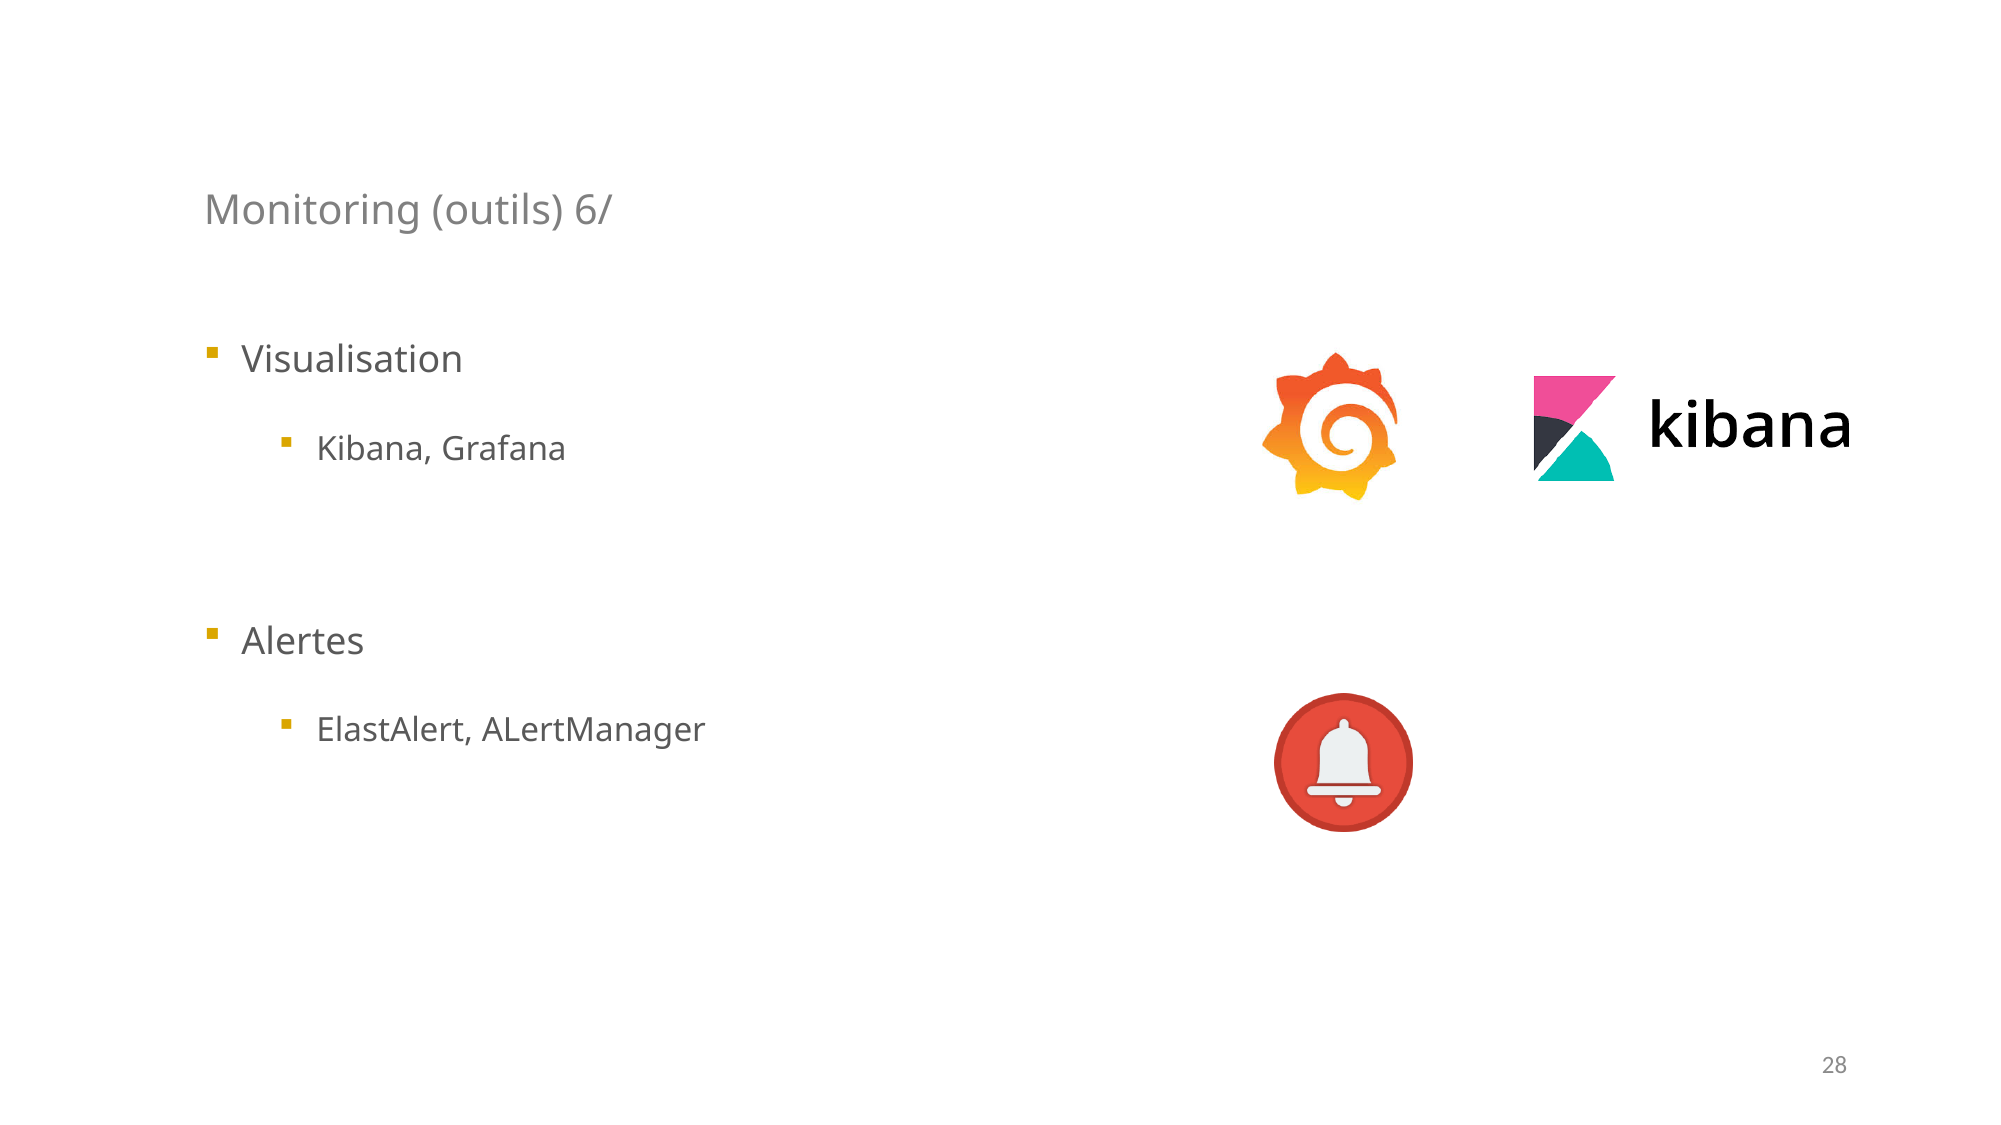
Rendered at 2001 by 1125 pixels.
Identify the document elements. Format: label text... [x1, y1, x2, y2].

picture [1256, 347, 1413, 505]
list Visualisation Kibana, Grafana Alertes ElastAlert, ALertManager [188, 282, 1863, 1000]
text_box 28 [1412, 1045, 1863, 1105]
title Monitoring (outils) 6/ [188, 125, 1930, 241]
picture [1274, 693, 1413, 832]
picture [1520, 362, 1863, 494]
